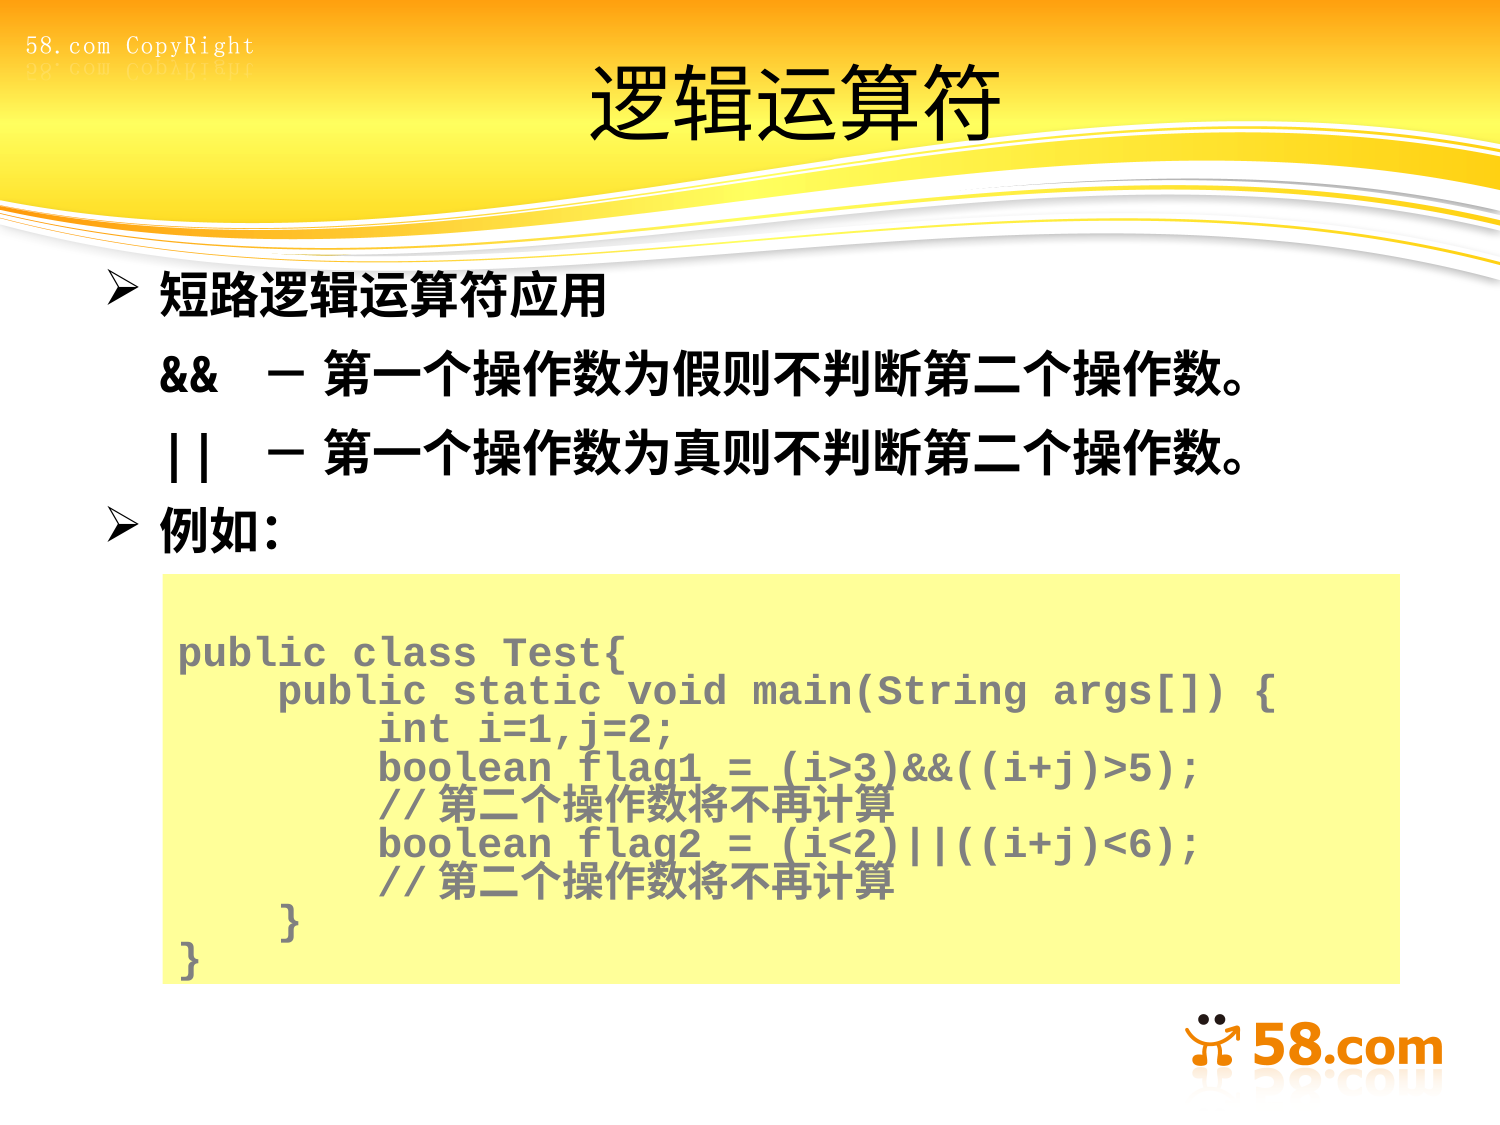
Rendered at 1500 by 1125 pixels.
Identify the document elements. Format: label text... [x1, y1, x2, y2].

title 逻辑运算符 [159, 6, 1435, 195]
picture [0, 0, 1500, 1125]
text_box public class Test{ public static void main(String args[]) { int i=1,j=2; boolean flag1 = (i>3)&&((i+j)>5); //第二个操作数将不再计算 boolean flag2 = (i<2)||((i+j)<6); //第二个操作数将不再计算 } } [162, 574, 1400, 984]
list 短路逻辑运算符应用 && － 第一个操作数为假则不判断第二个操作数。 || － 第一个操作数为真则不判断第二个操作数。 例如： [88, 262, 1412, 662]
